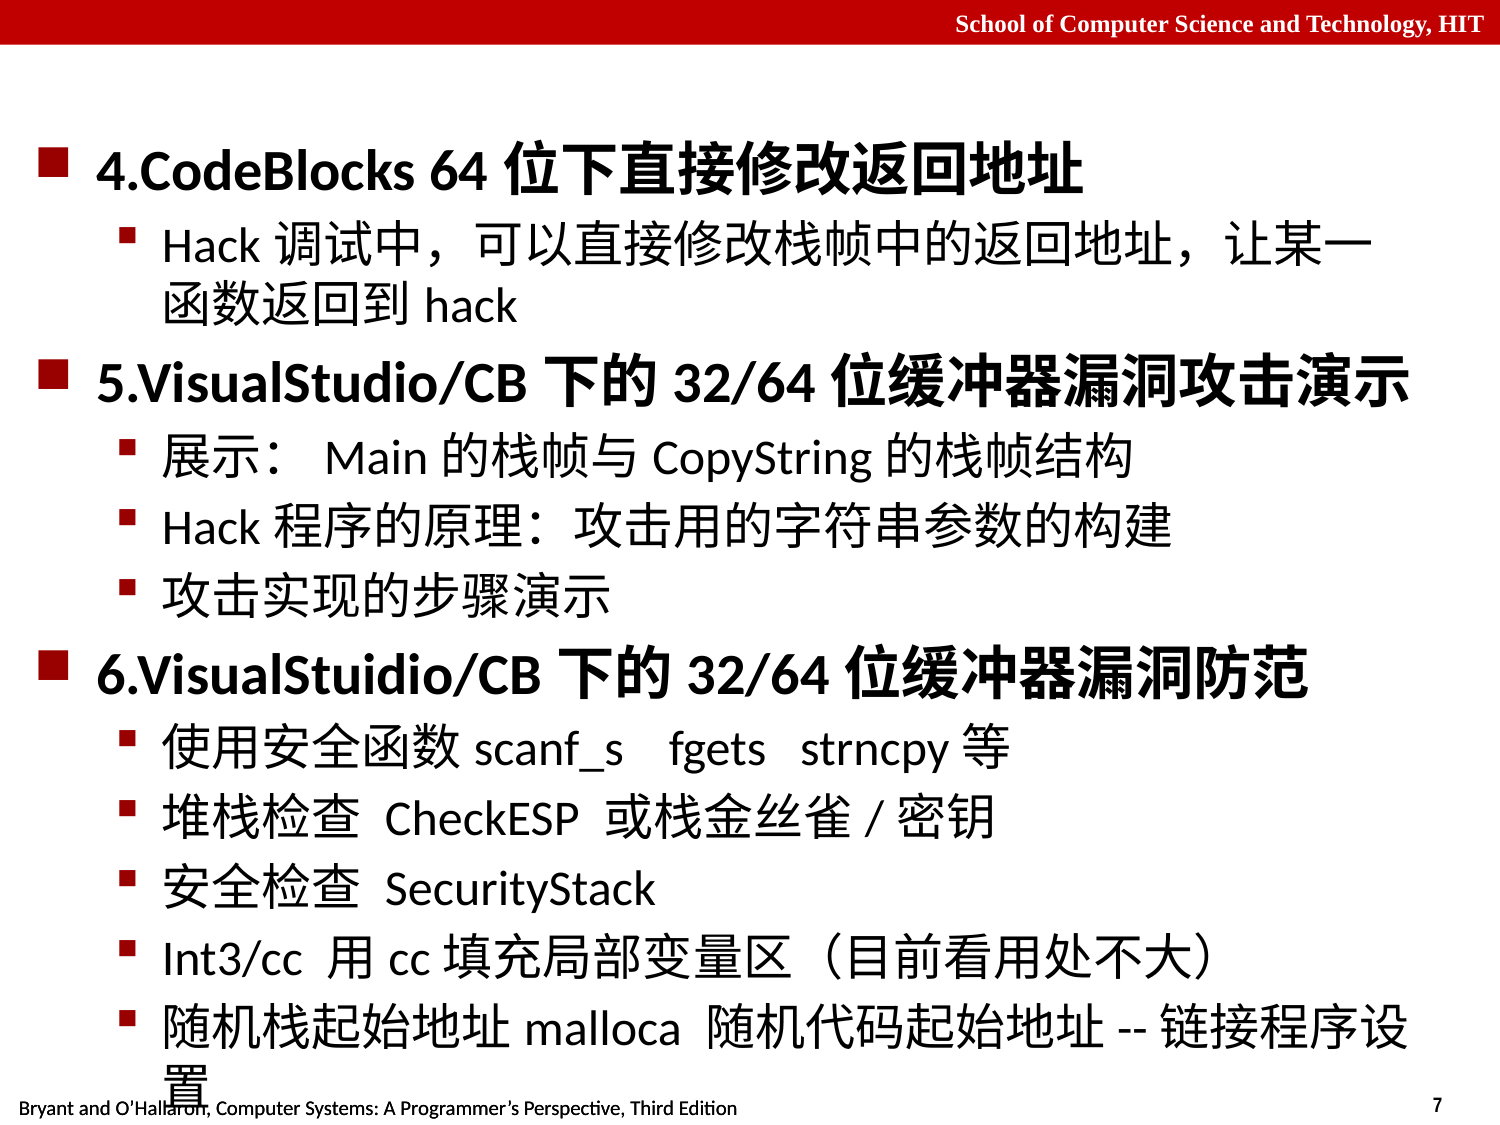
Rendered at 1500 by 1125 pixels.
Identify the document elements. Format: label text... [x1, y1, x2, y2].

list 4.CodeBlocks 64位下直接修改返回地址 Hack调试中，可以直接修改栈帧中的返回地址，让某一函数返回到hack 5.VisualStudio/CB下的32/64位缓冲器漏洞攻击演示 展示：Main的栈帧与CopyString的栈帧结构 Hack程序的原理：攻击用的字符串参数的构建 攻击实现的步骤演示 6.VisualStuidio/CB下的32/64位缓冲器漏洞防范 使用安全函数scanf_s fgets strncpy等 堆栈检查 CheckESP 或栈金丝雀/密钥 安全检查 SecurityStack Int3/cc 用cc填充局部变量区（目前看用处不大） 随机栈起始地址malloca 随机代码起始地址--链接程序设置 [24, 124, 1434, 1094]
